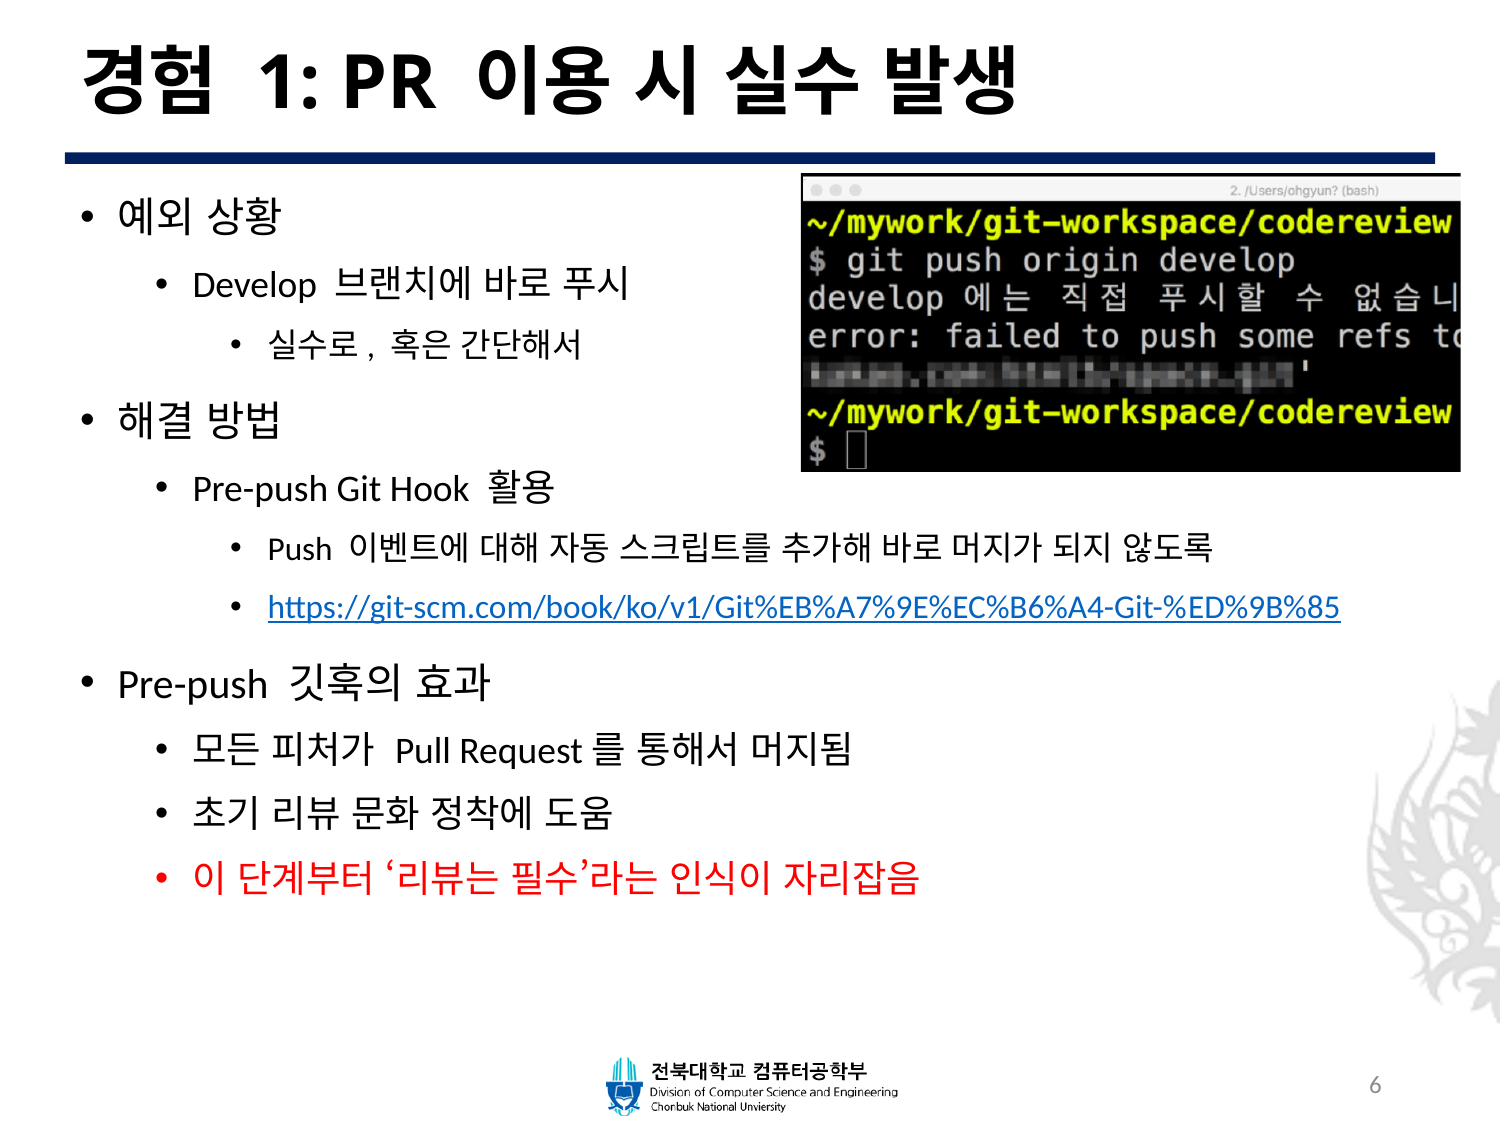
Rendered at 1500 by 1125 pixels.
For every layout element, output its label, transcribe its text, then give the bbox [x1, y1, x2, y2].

slide_number 6 [1059, 1057, 1397, 1111]
list 예외 상황 Develop 브랜치에 바로 푸시 실수로, 혹은 간단해서 해결 방법 Pre-push Git Hook 활용 Push 이벤트에 대해 자동 스크립트를 추가해 바로 머지가 되지 않도록 https://git-scm.com/book/ko/v1/Git%EB%A7%9E%EC%B6%A4-Git-%ED%9B%85 Pre-push 깃훅의 효과 모든 피처가 Pull Request를 통해서 머지됨 초기 리뷰 문화 정착에 도움 이 단계부터 ‘리뷰는 필수’라는 인식이 자리잡음 [64, 173, 1436, 1039]
title 경험 1: PR 이용 시 실수 발생 [64, 26, 1436, 143]
picture [800, 173, 1461, 472]
picture [600, 1057, 900, 1116]
